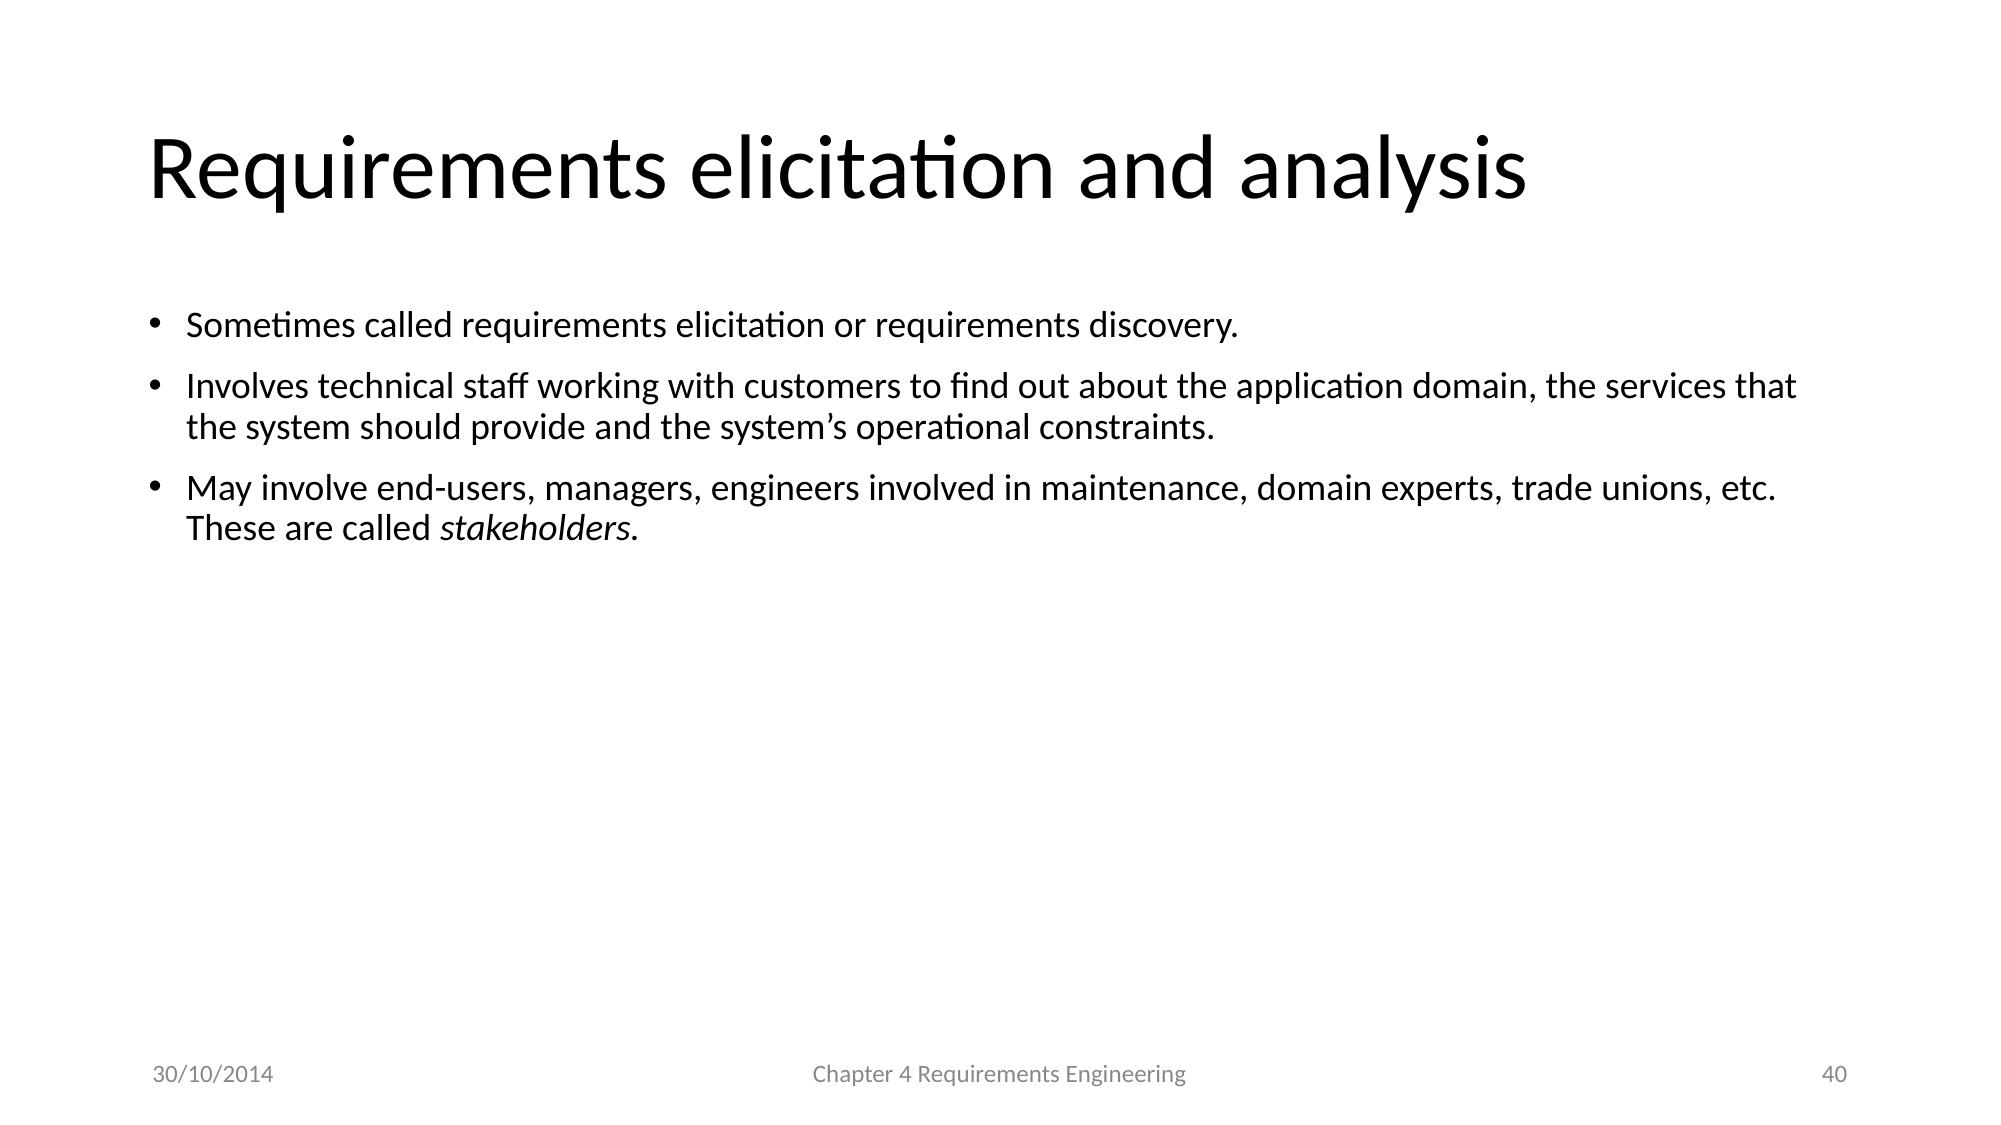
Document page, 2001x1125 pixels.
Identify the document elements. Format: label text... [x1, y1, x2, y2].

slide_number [137, 1042, 588, 1103]
title Requirements elicitation and analysis [137, 59, 1863, 278]
list Sometimes called requirements elicitation or requirements discovery. Involves technical staff working with customers to find out about the application domain, the services that the system should provide and the system’s operational constraints. May involve end-users, managers, engineers involved in maintenance, domain experts, trade unions, etc. These are called stakeholders. [137, 299, 1863, 1014]
slide_number ‹#› [1412, 1042, 1863, 1103]
footer Chapter 4 Requirements Engineering [662, 1042, 1338, 1103]
